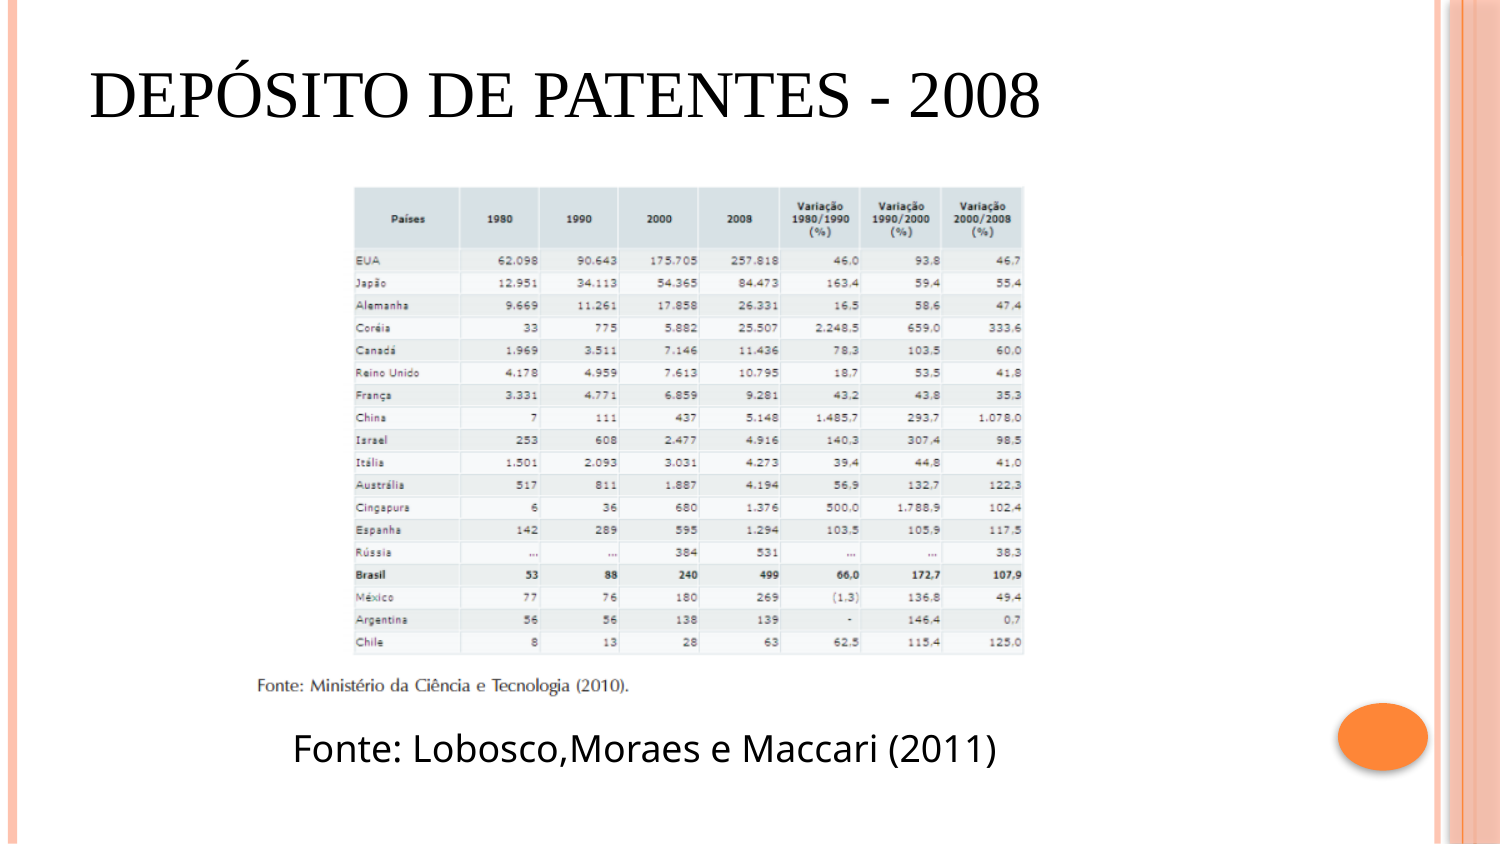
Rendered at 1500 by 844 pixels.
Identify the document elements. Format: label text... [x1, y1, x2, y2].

text_box Fonte: Lobosco,Moraes e Maccari (2011) [277, 727, 1028, 777]
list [229, 168, 1043, 718]
title Depósito de Patentes - 2008 [75, 20, 1223, 139]
